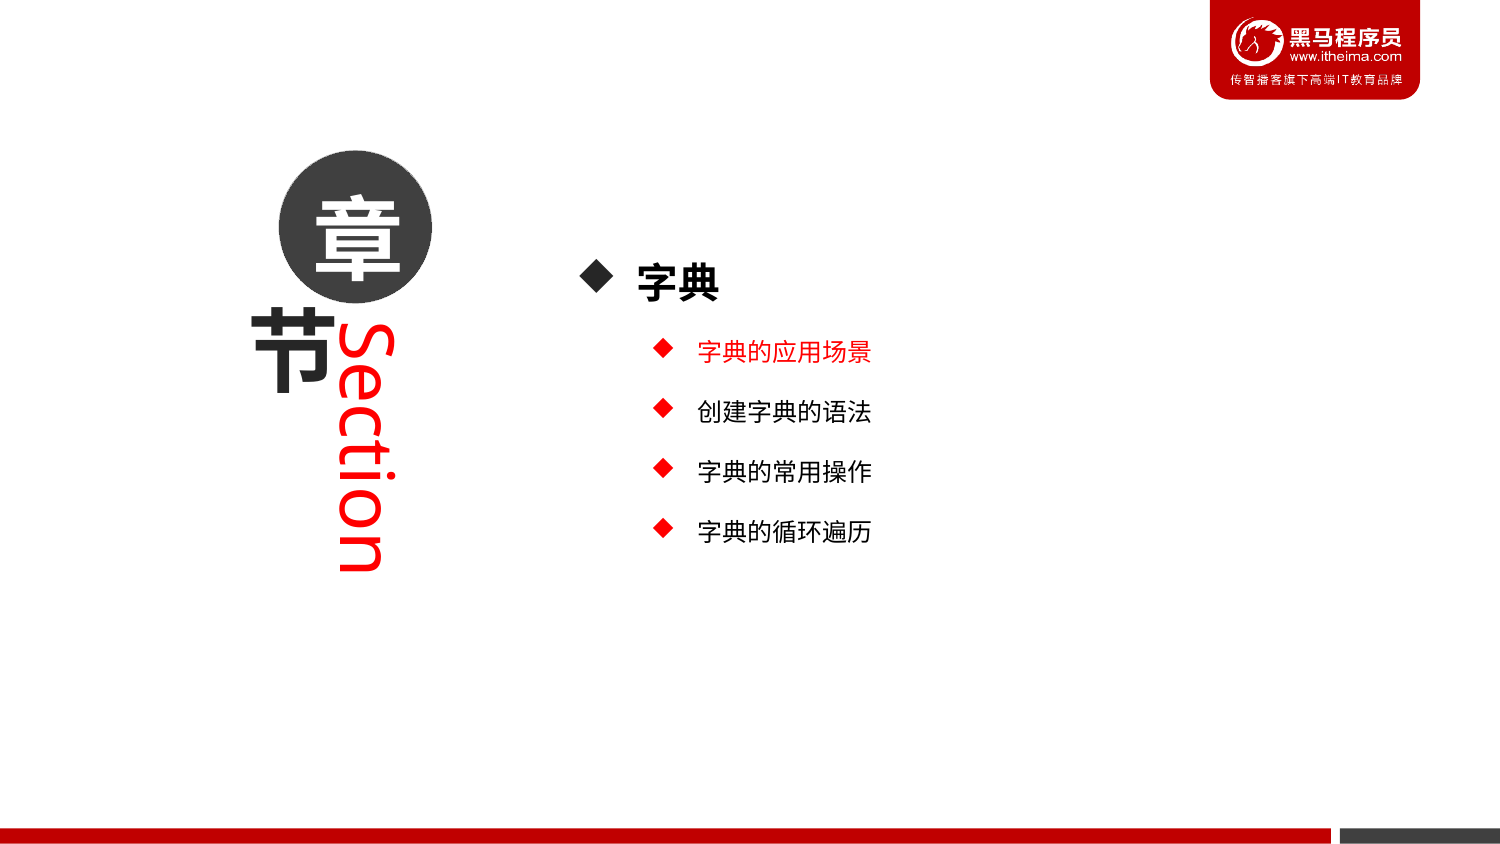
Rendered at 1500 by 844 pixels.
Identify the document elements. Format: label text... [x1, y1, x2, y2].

text_box 字典 字典的应用场景 创建字典的语法 字典的常用操作 字典的循环遍历 [561, 199, 1386, 614]
text_box 章 [278, 150, 433, 304]
text_box Section [321, 314, 427, 749]
picture [1212, 8, 1421, 94]
text_box 节 [218, 288, 339, 410]
